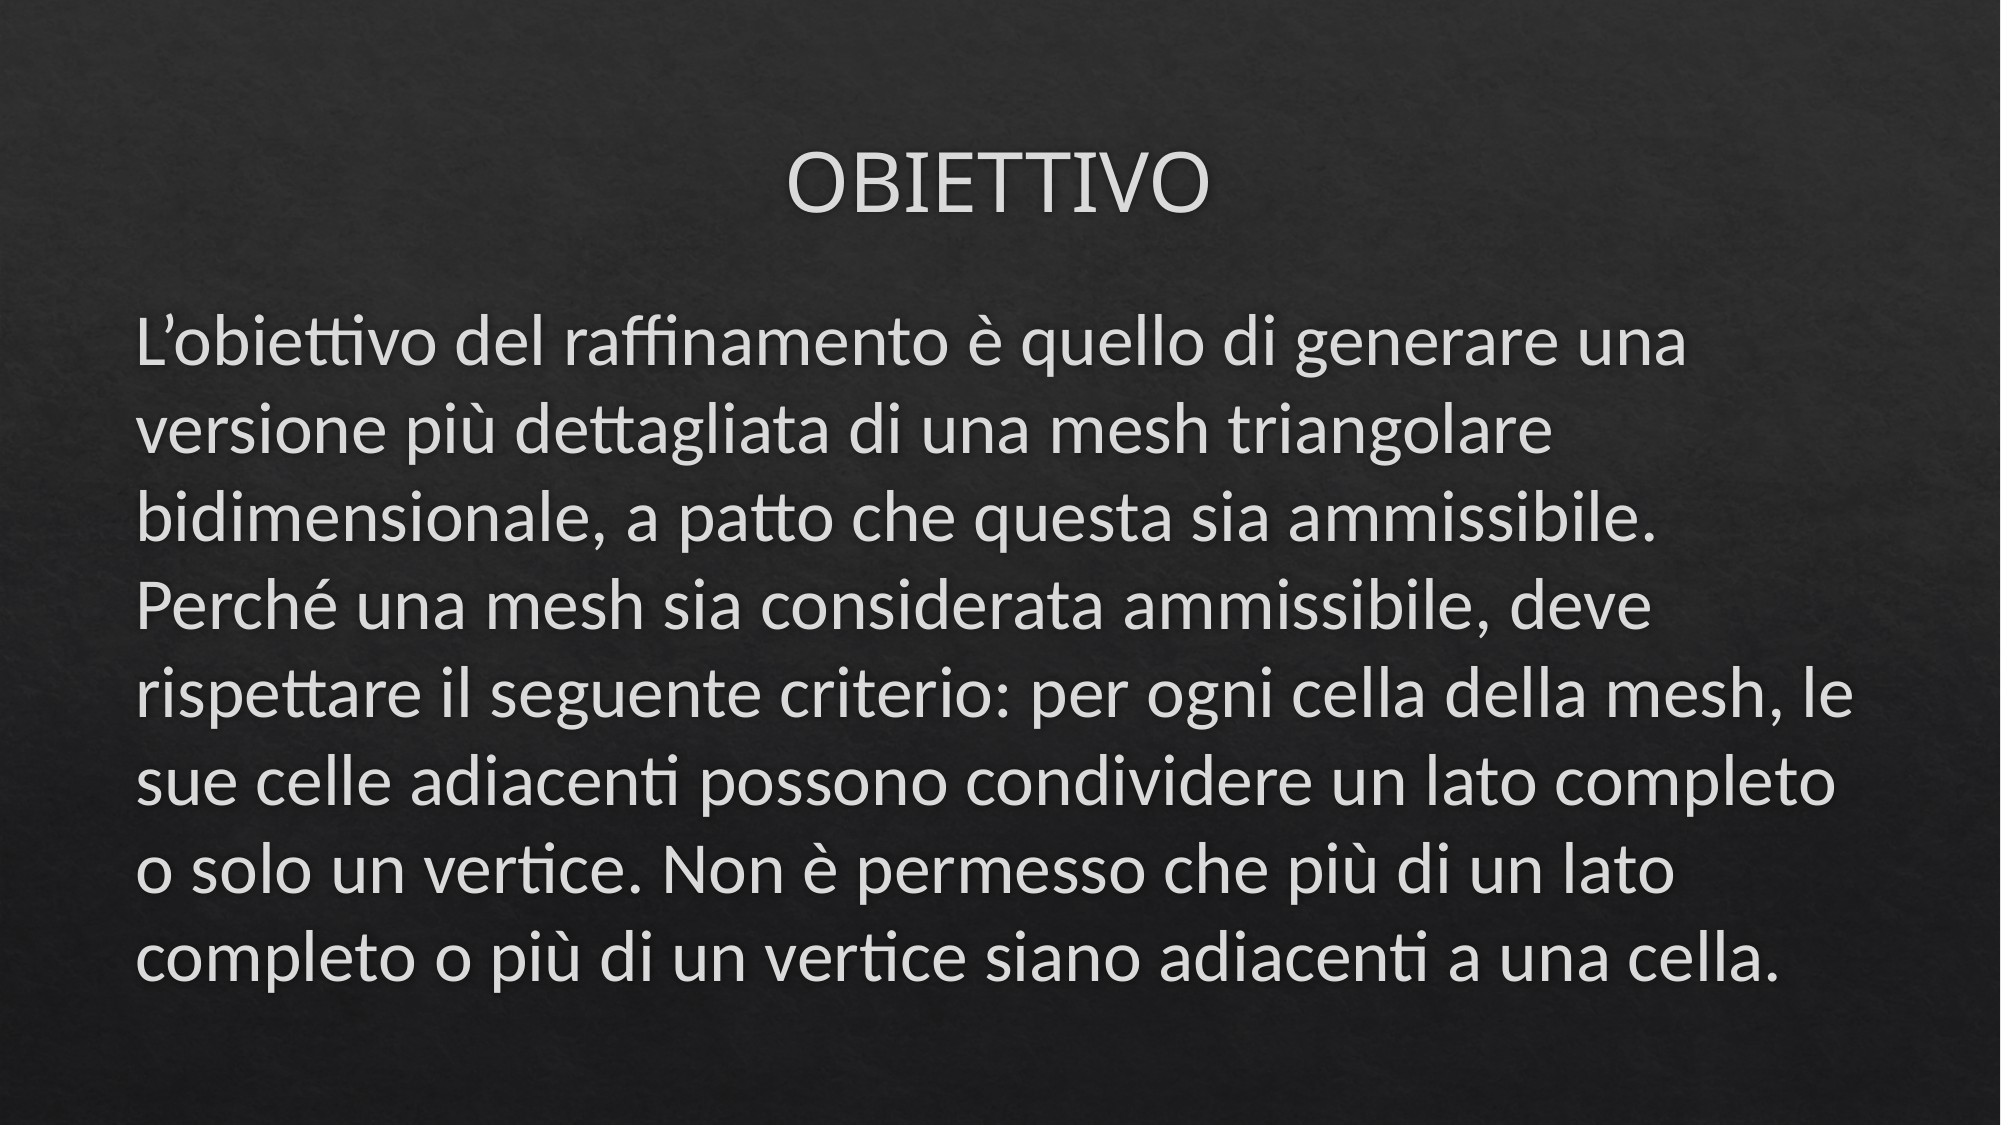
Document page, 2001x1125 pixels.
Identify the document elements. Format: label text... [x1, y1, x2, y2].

title OBIETTIVO [149, 99, 1849, 260]
list L’obiettivo del raffinamento è quello di generare una versione più dettagliata di una mesh triangolare bidimensionale, a patto che questa sia ammissibile. Perché una mesh sia considerata ammissibile, deve rispettare il seguente criterio: per ogni cella della mesh, le sue celle adiacenti possono condividere un lato completo o solo un vertice. Non è permesso che più di un lato completo o più di un vertice siano adiacenti a una cella. [113, 284, 1886, 1025]
